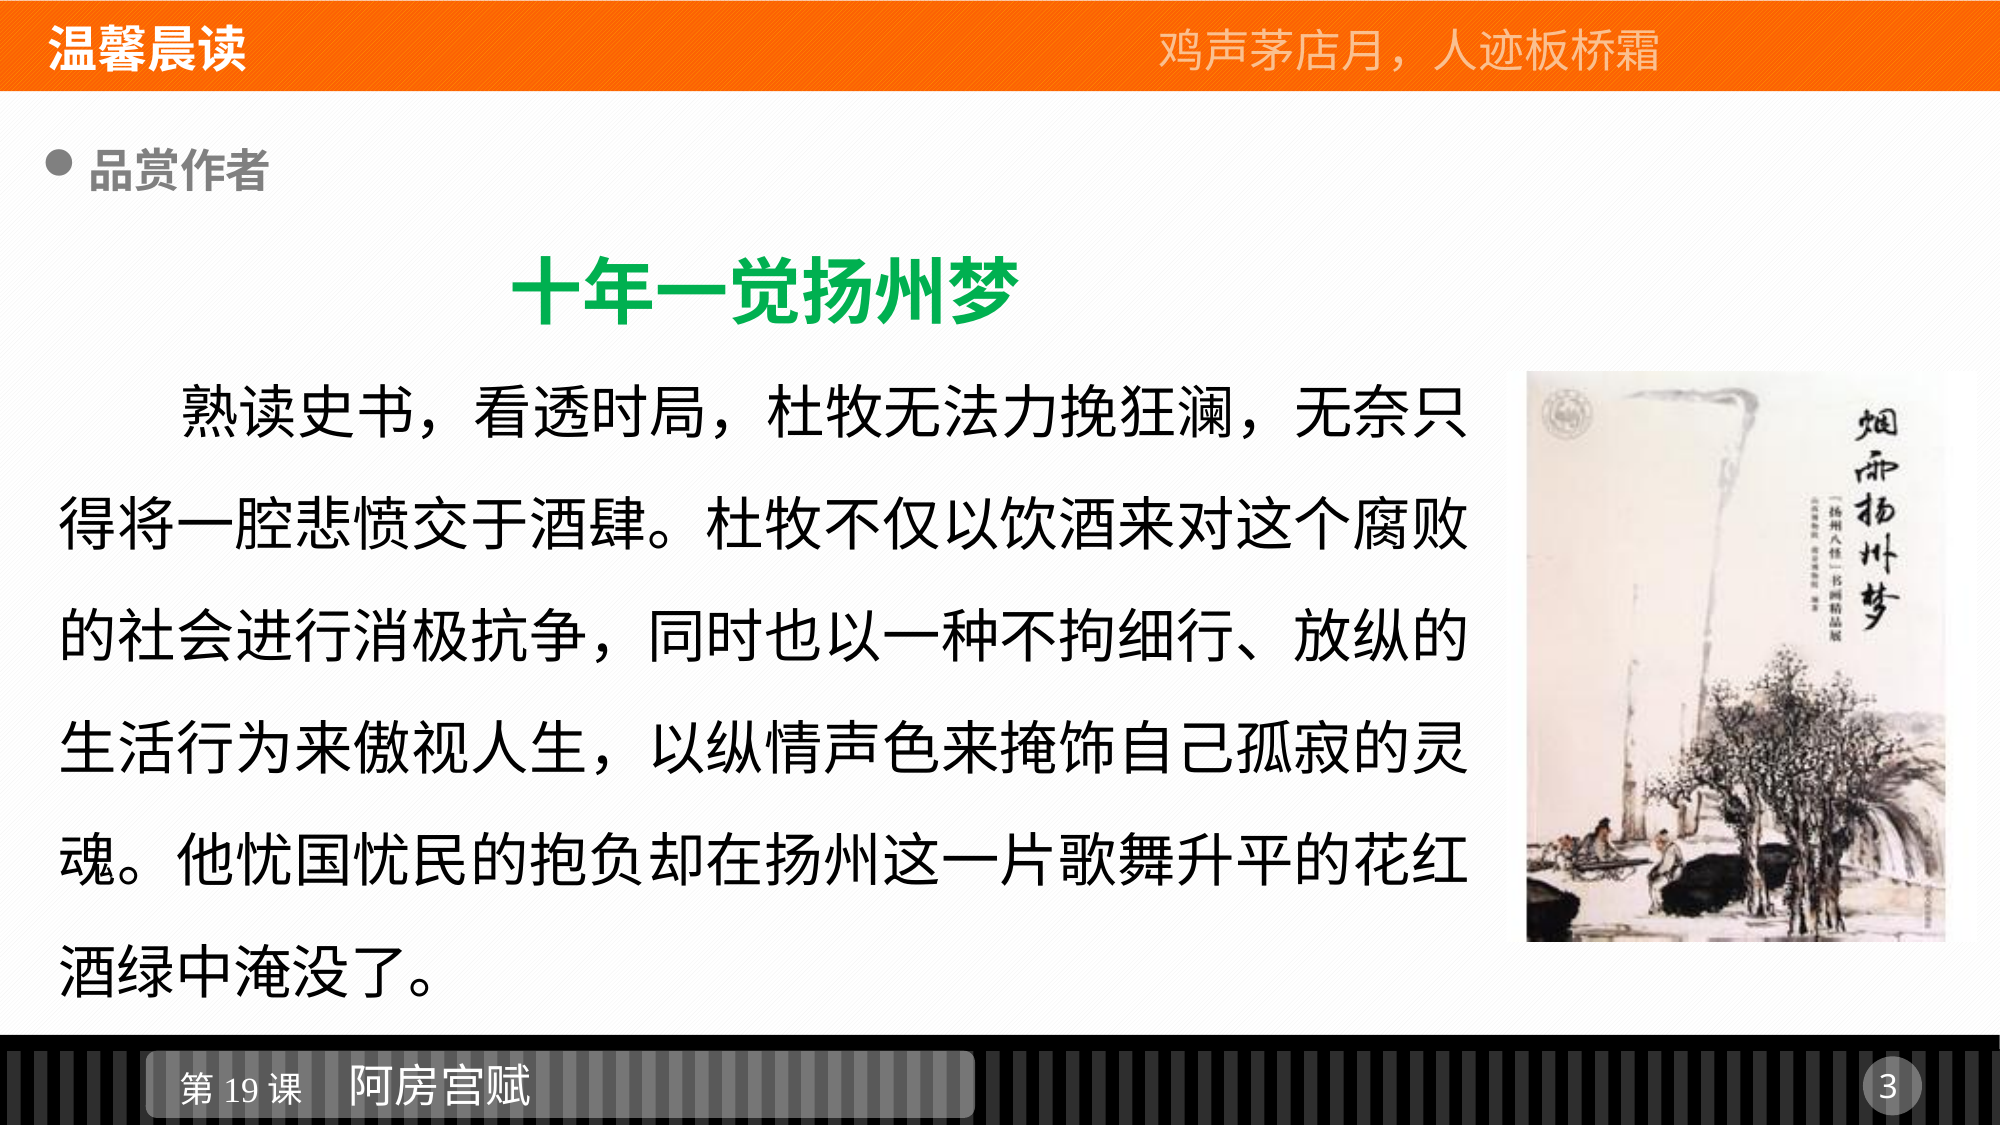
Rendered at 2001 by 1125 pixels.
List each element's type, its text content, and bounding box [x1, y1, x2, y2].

text_box 十年一觉扬州梦 熟读史书，看透时局，杜牧无法力挽狂澜，无奈只得将一腔悲愤交于酒肆。杜牧不仅以饮酒来对这个腐败的社会进行消极抗争，同时也以一种不拘细行、放纵的生活行为来傲视人生，以纵情声色来掩饰自己孤寂的灵魂。他忧国忧民的抱负却在扬州这一片歌舞升平的花红酒绿中淹没了。 [43, 186, 1486, 1013]
text_box 品赏作者 [27, 117, 322, 204]
picture [1506, 371, 1978, 942]
